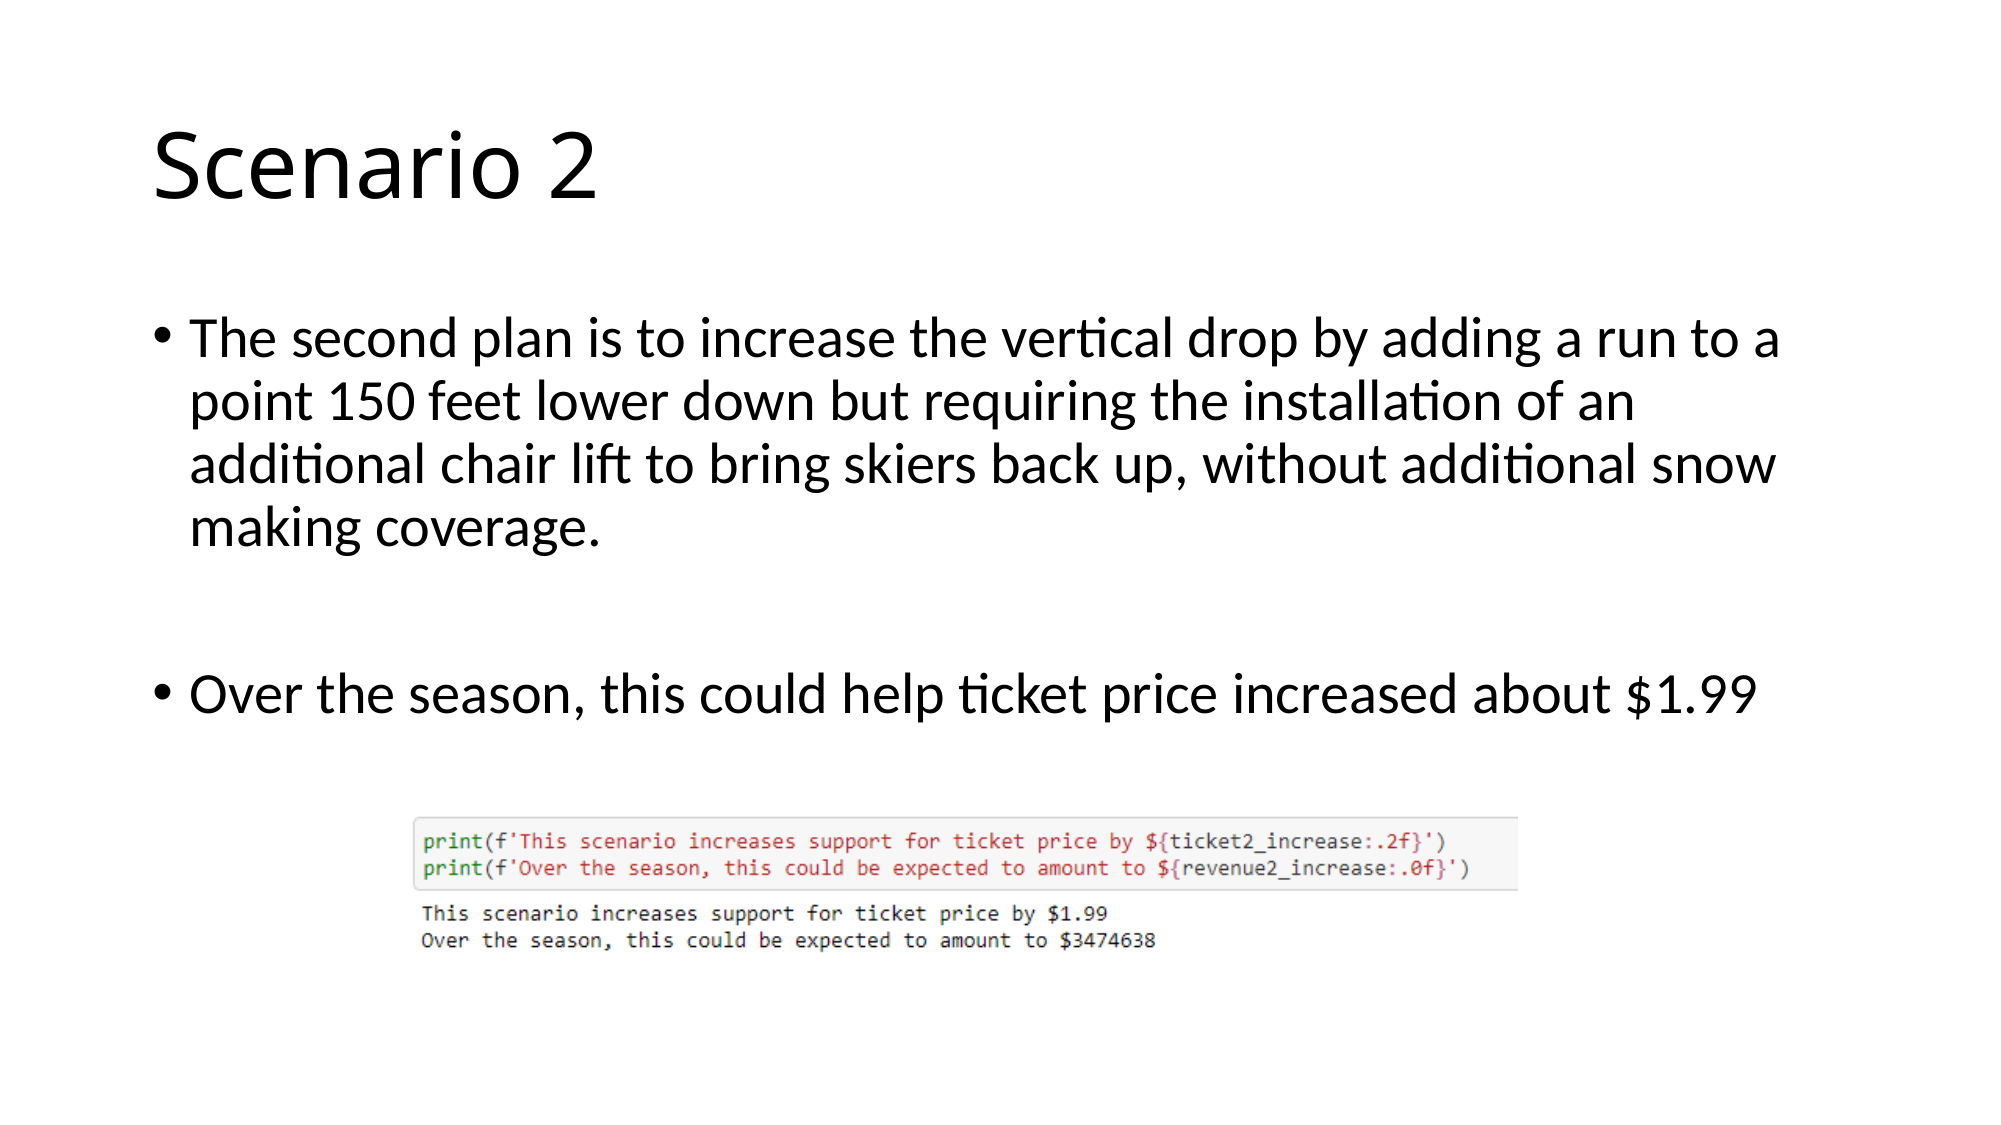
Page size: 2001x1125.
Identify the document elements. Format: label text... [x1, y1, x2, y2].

picture [404, 803, 1518, 968]
title Scenario 2 [137, 59, 1863, 278]
list The second plan is to increase the vertical drop by adding a run to a point 150 feet lower down but requiring the installation of an additional chair lift to bring skiers back up, without additional snow making coverage. Over the season, this could help ticket price increased about $1.99 [137, 299, 1863, 1014]
